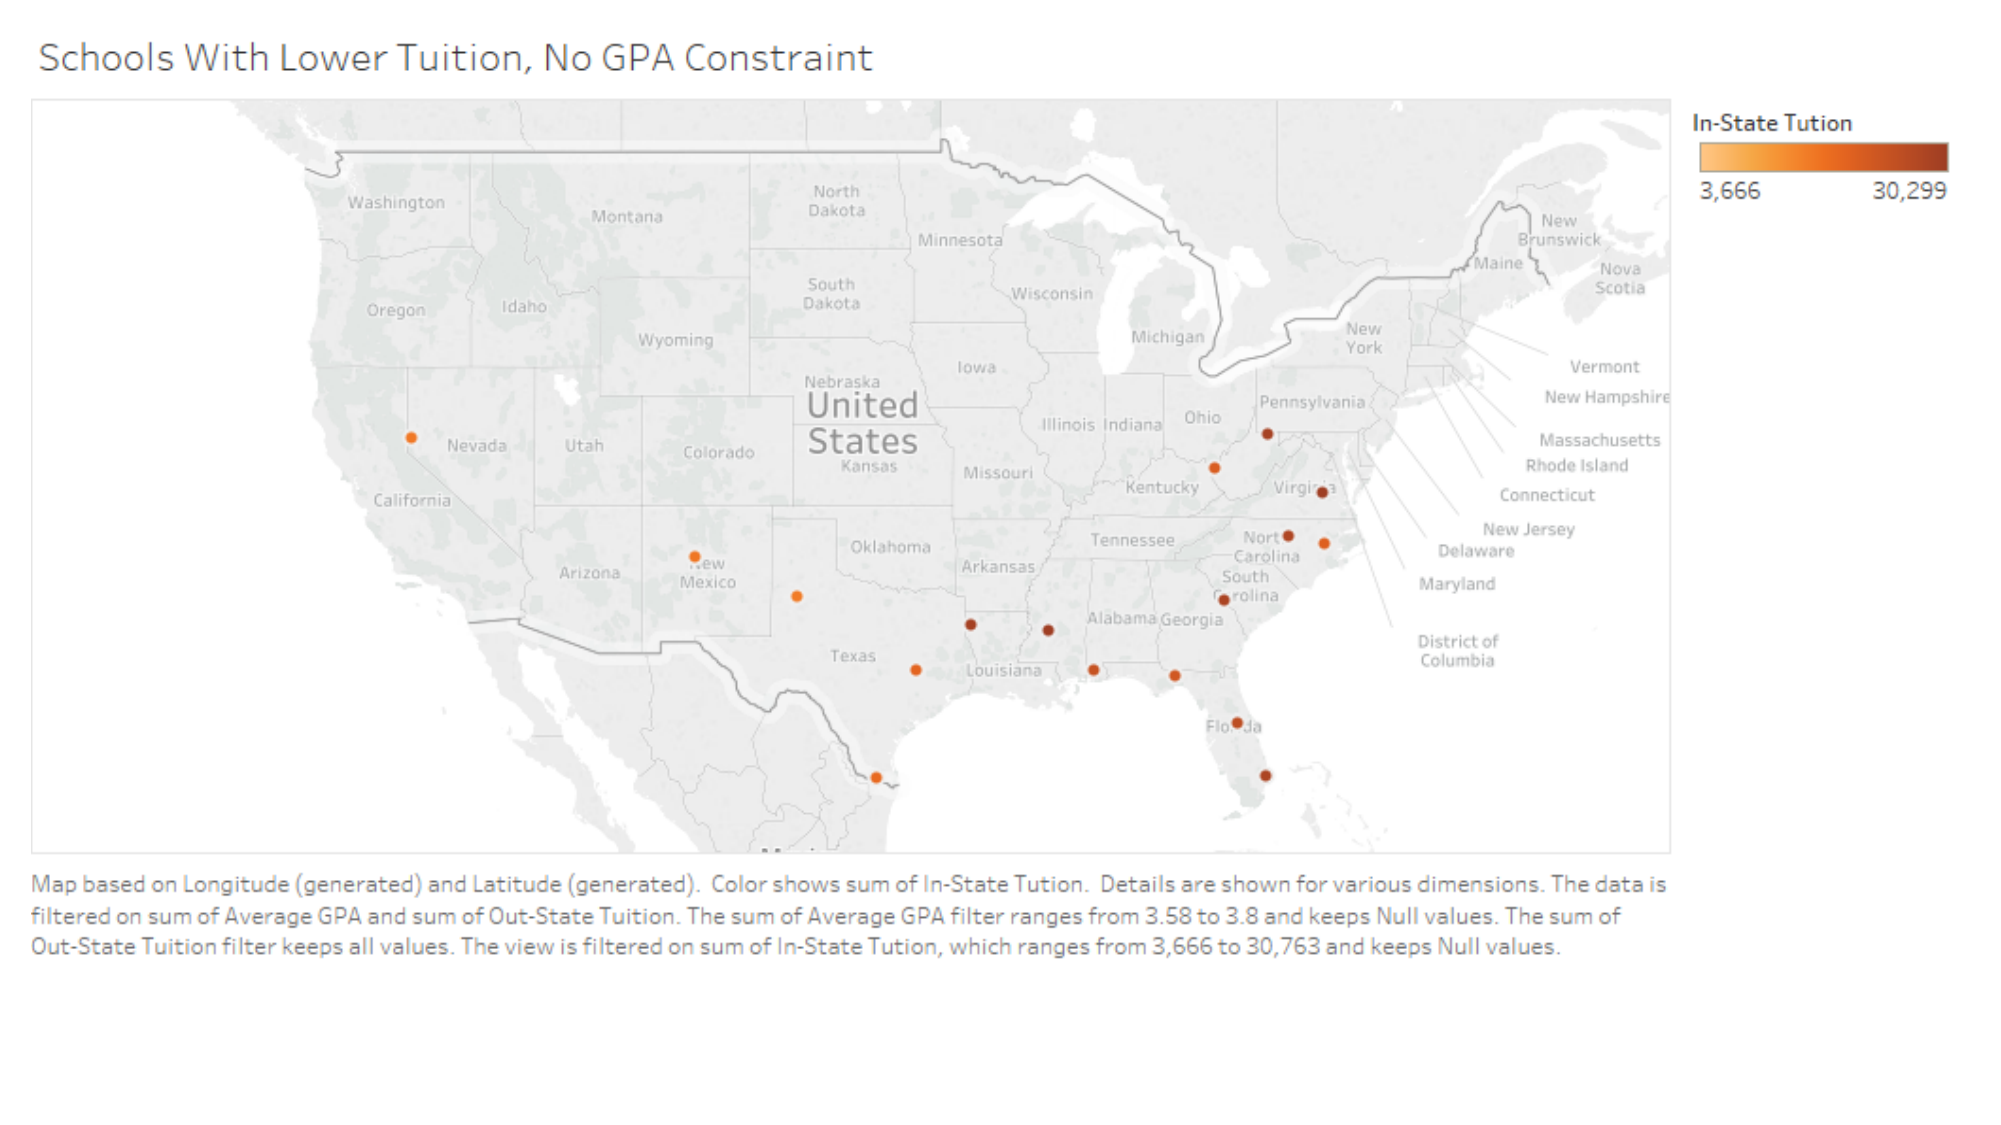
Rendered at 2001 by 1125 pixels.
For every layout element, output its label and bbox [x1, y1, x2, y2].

list [31, 18, 1957, 966]
